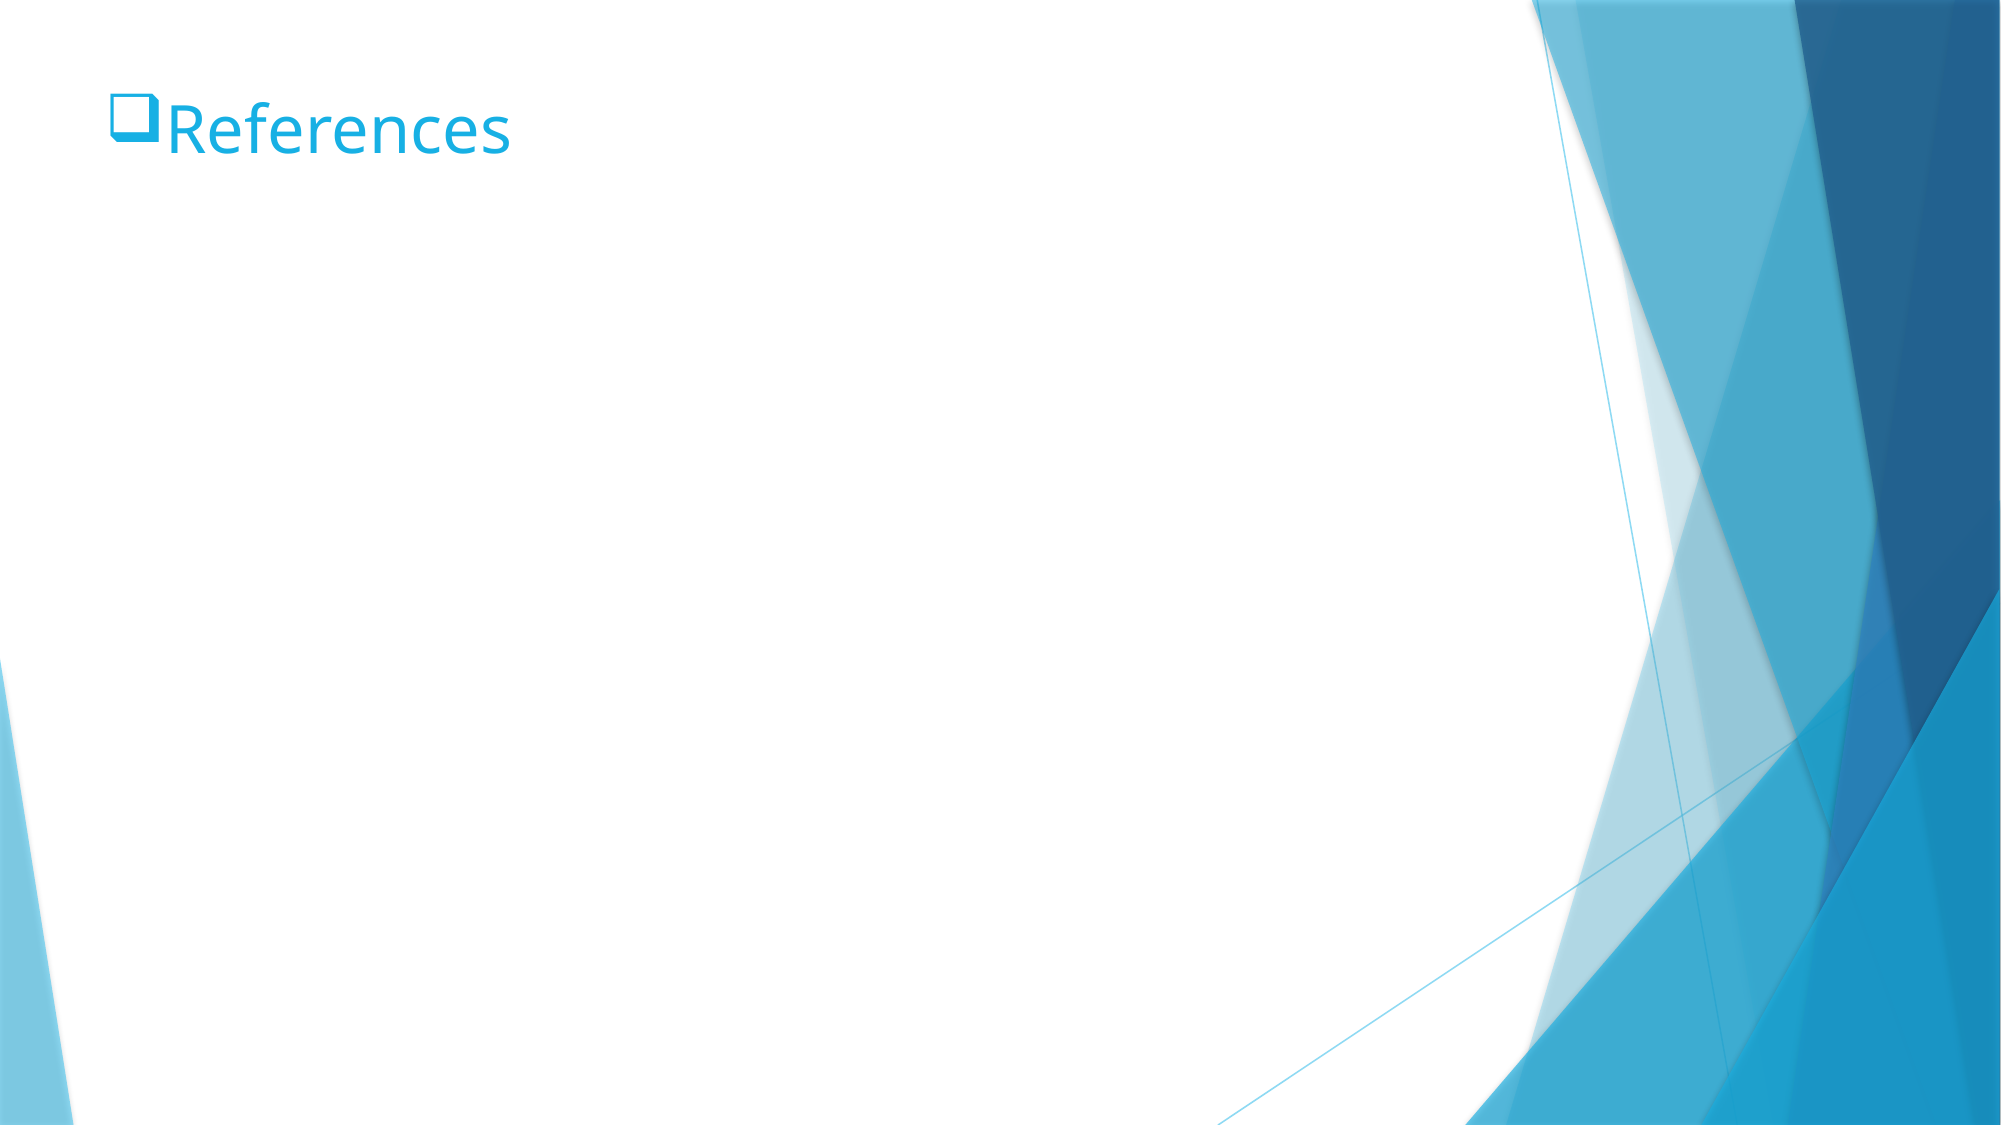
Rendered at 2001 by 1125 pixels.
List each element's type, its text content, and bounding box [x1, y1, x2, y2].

text_box References [90, 79, 1490, 174]
